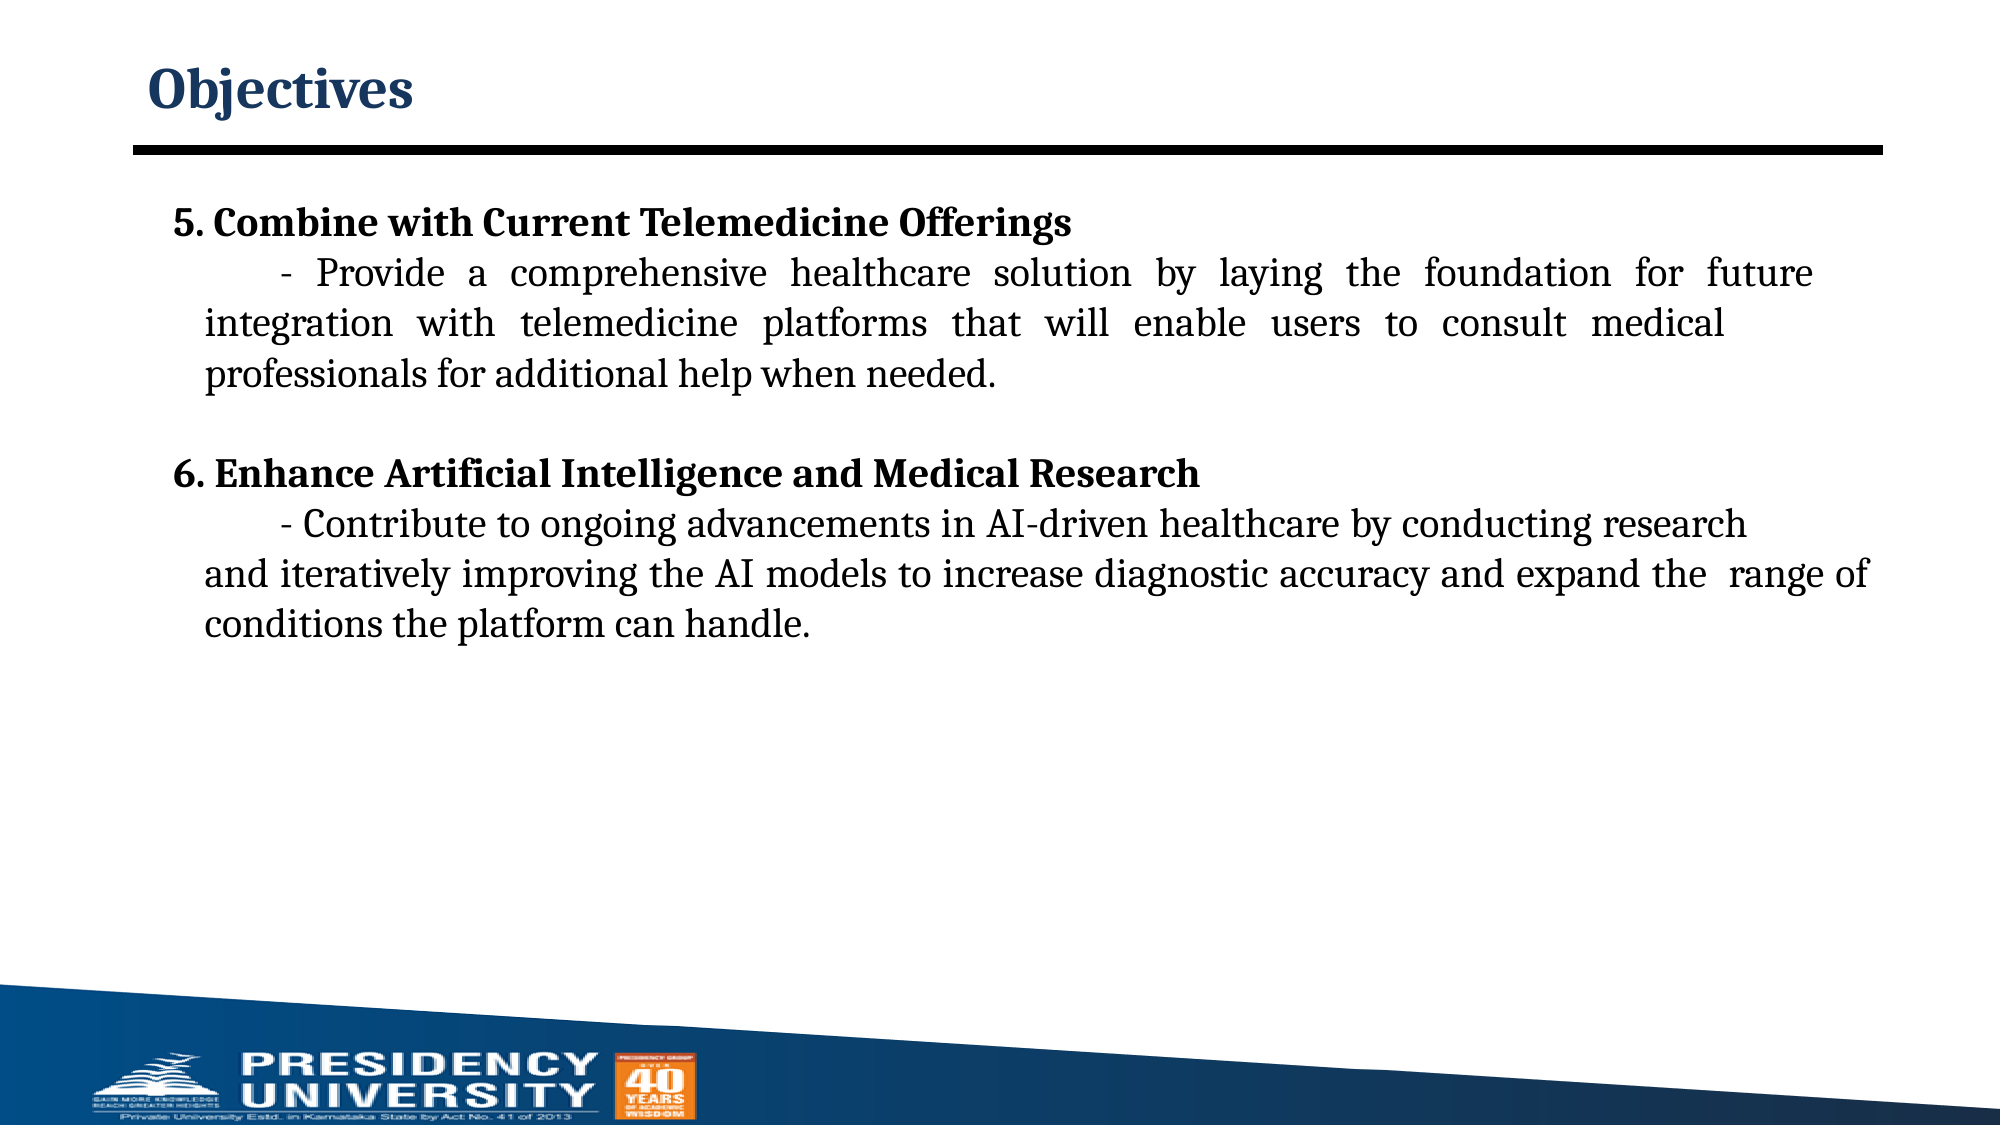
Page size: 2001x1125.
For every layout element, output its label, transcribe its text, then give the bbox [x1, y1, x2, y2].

title Objectives [133, 45, 1884, 125]
list 5. Combine with Current Telemedicine Offerings - Provide a comprehensive healthcare solution by laying the foundation for future integration with telemedicine platforms that will enable users to consult medical professionals for additional help when needed. 6. Enhance Artificial Intelligence and Medical Research - Contribute to ongoing advancements in AI-driven healthcare by conducting research and iteratively improving the AI models to increase diagnostic accuracy and expand the range of conditions the platform can handle. [133, 187, 1884, 1000]
picture [0, 982, 2000, 1125]
